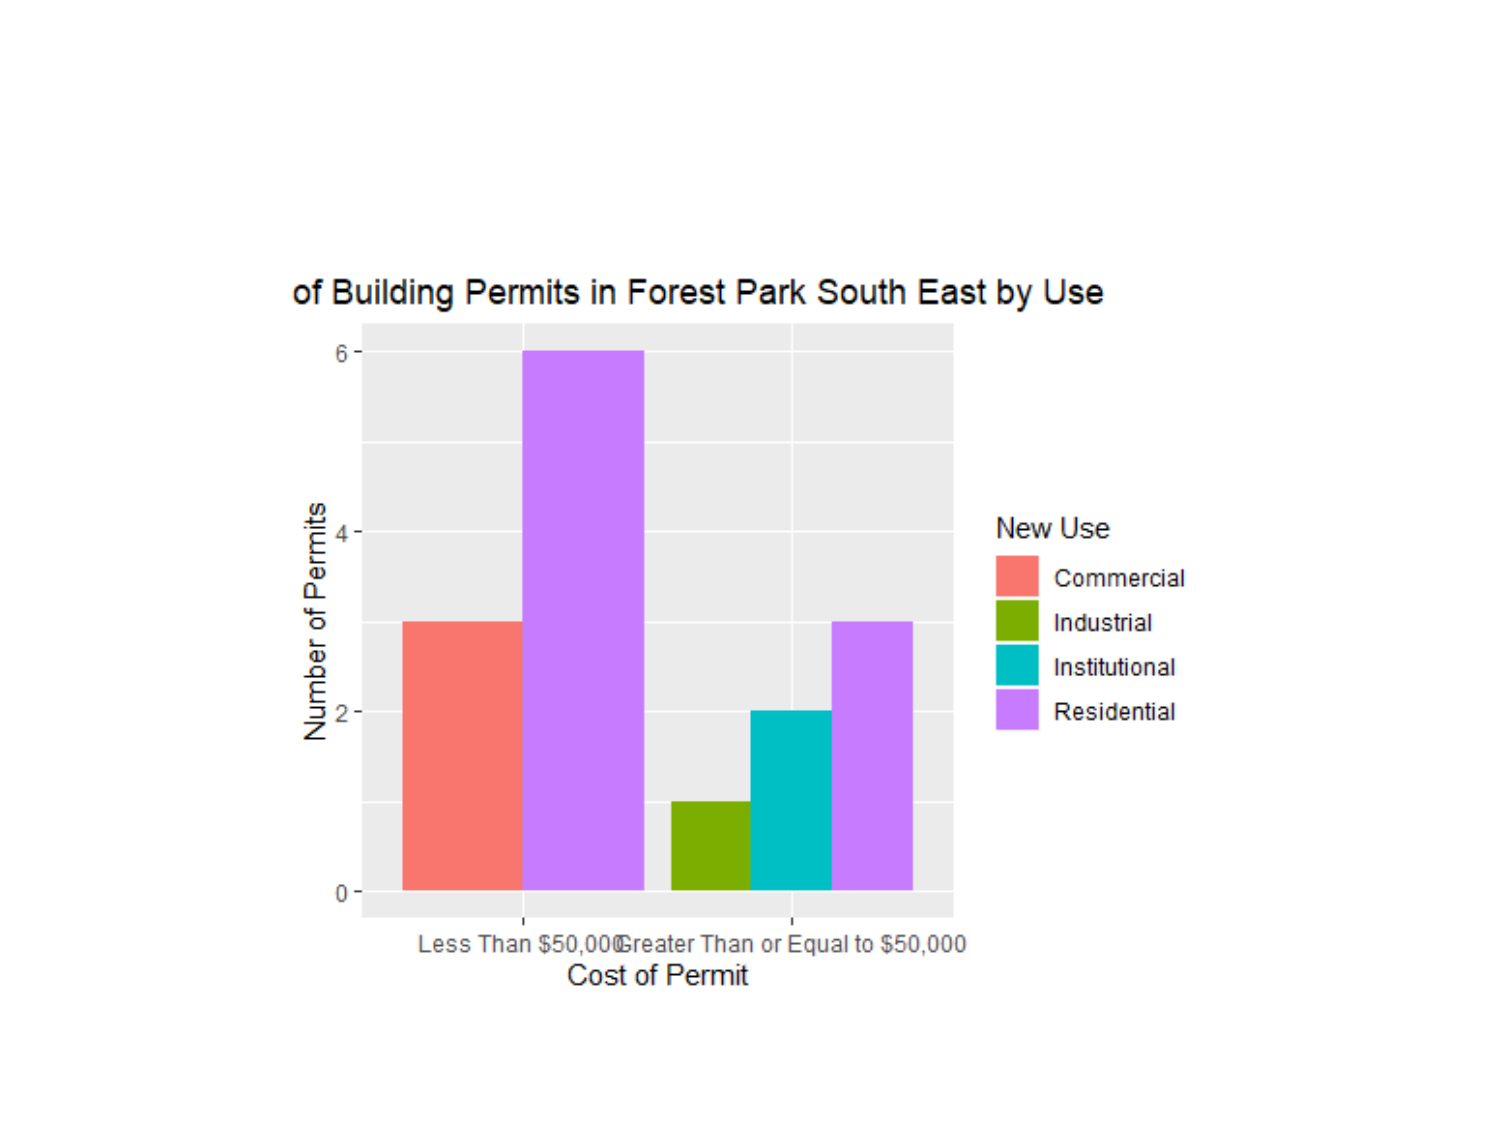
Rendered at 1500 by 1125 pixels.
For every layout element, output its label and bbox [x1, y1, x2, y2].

picture [287, 262, 1215, 1005]
